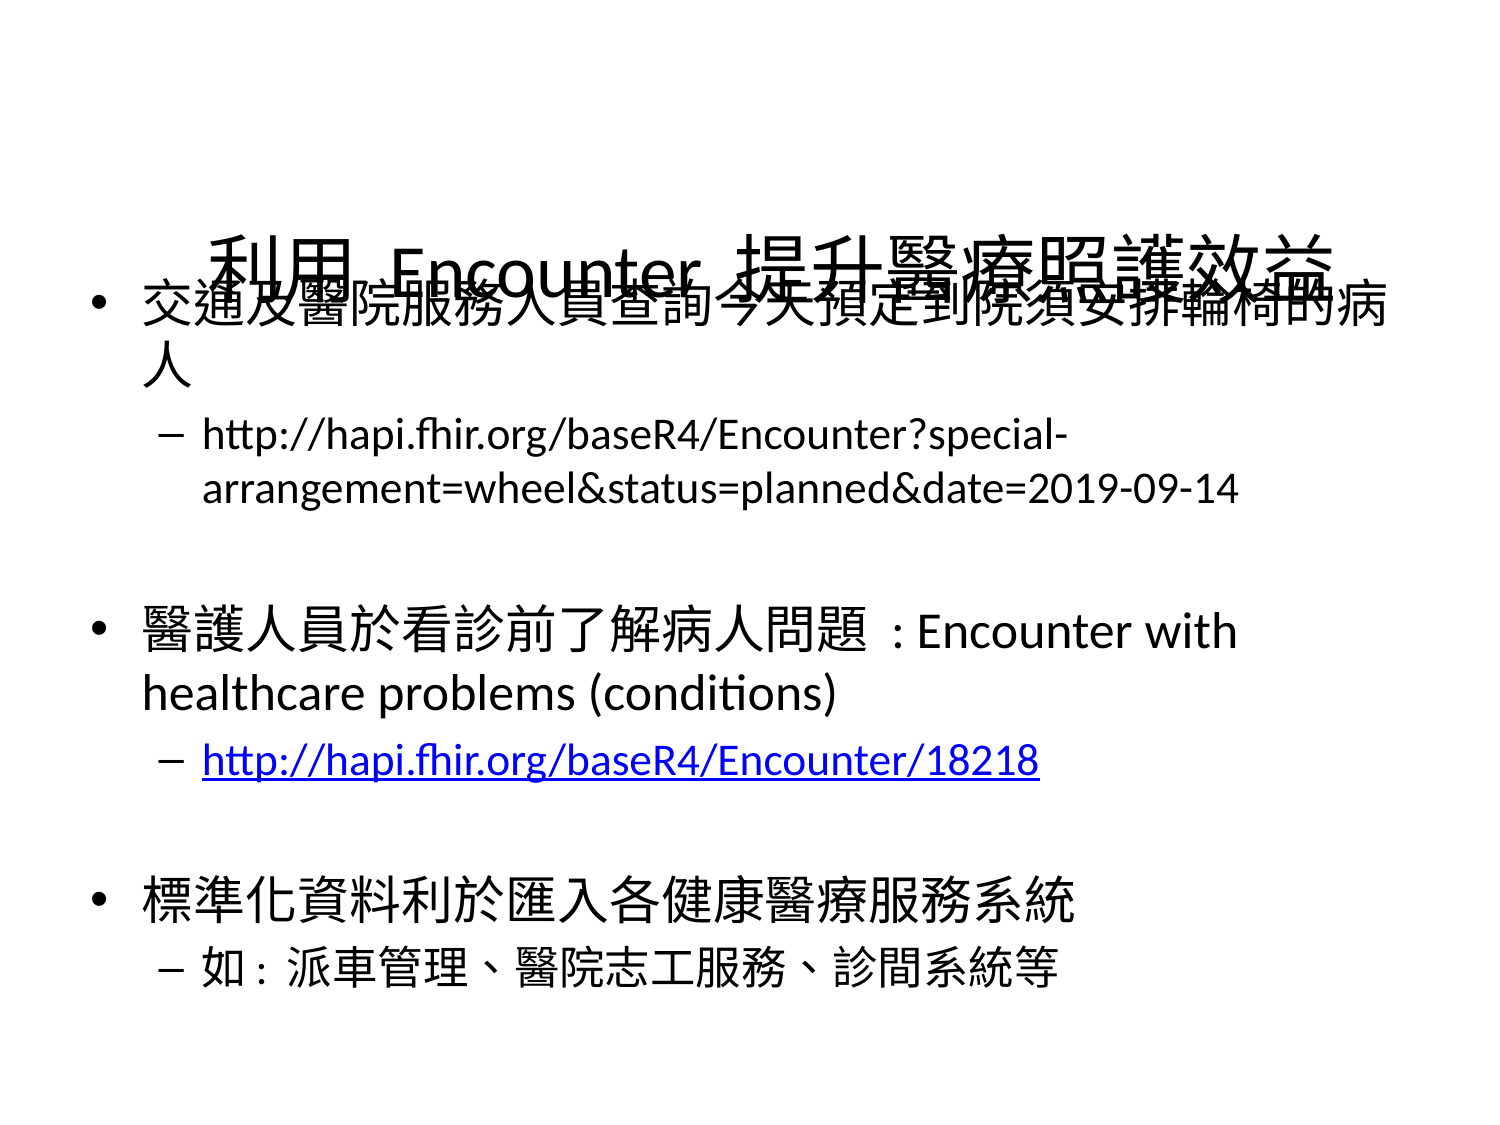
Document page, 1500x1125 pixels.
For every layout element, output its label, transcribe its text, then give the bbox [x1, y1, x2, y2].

title 利用 Encounter 提升醫療照護效益 [103, 185, 1442, 349]
list 交通及醫院服務人員查詢今天預定到院須安排輪椅的病人 http://hapi.fhir.org/baseR4/Encounter?special-arrangement=wheel&status=planned&date=2019-09-14 醫護人員於看診前了解病人問題 : Encounter with healthcare problems (conditions) http://hapi.fhir.org/baseR4/Encounter/18218 標準化資料利於匯入各健康醫療服務系統 如: 派車管理、醫院志工服務、診間系統等 [75, 262, 1425, 1005]
